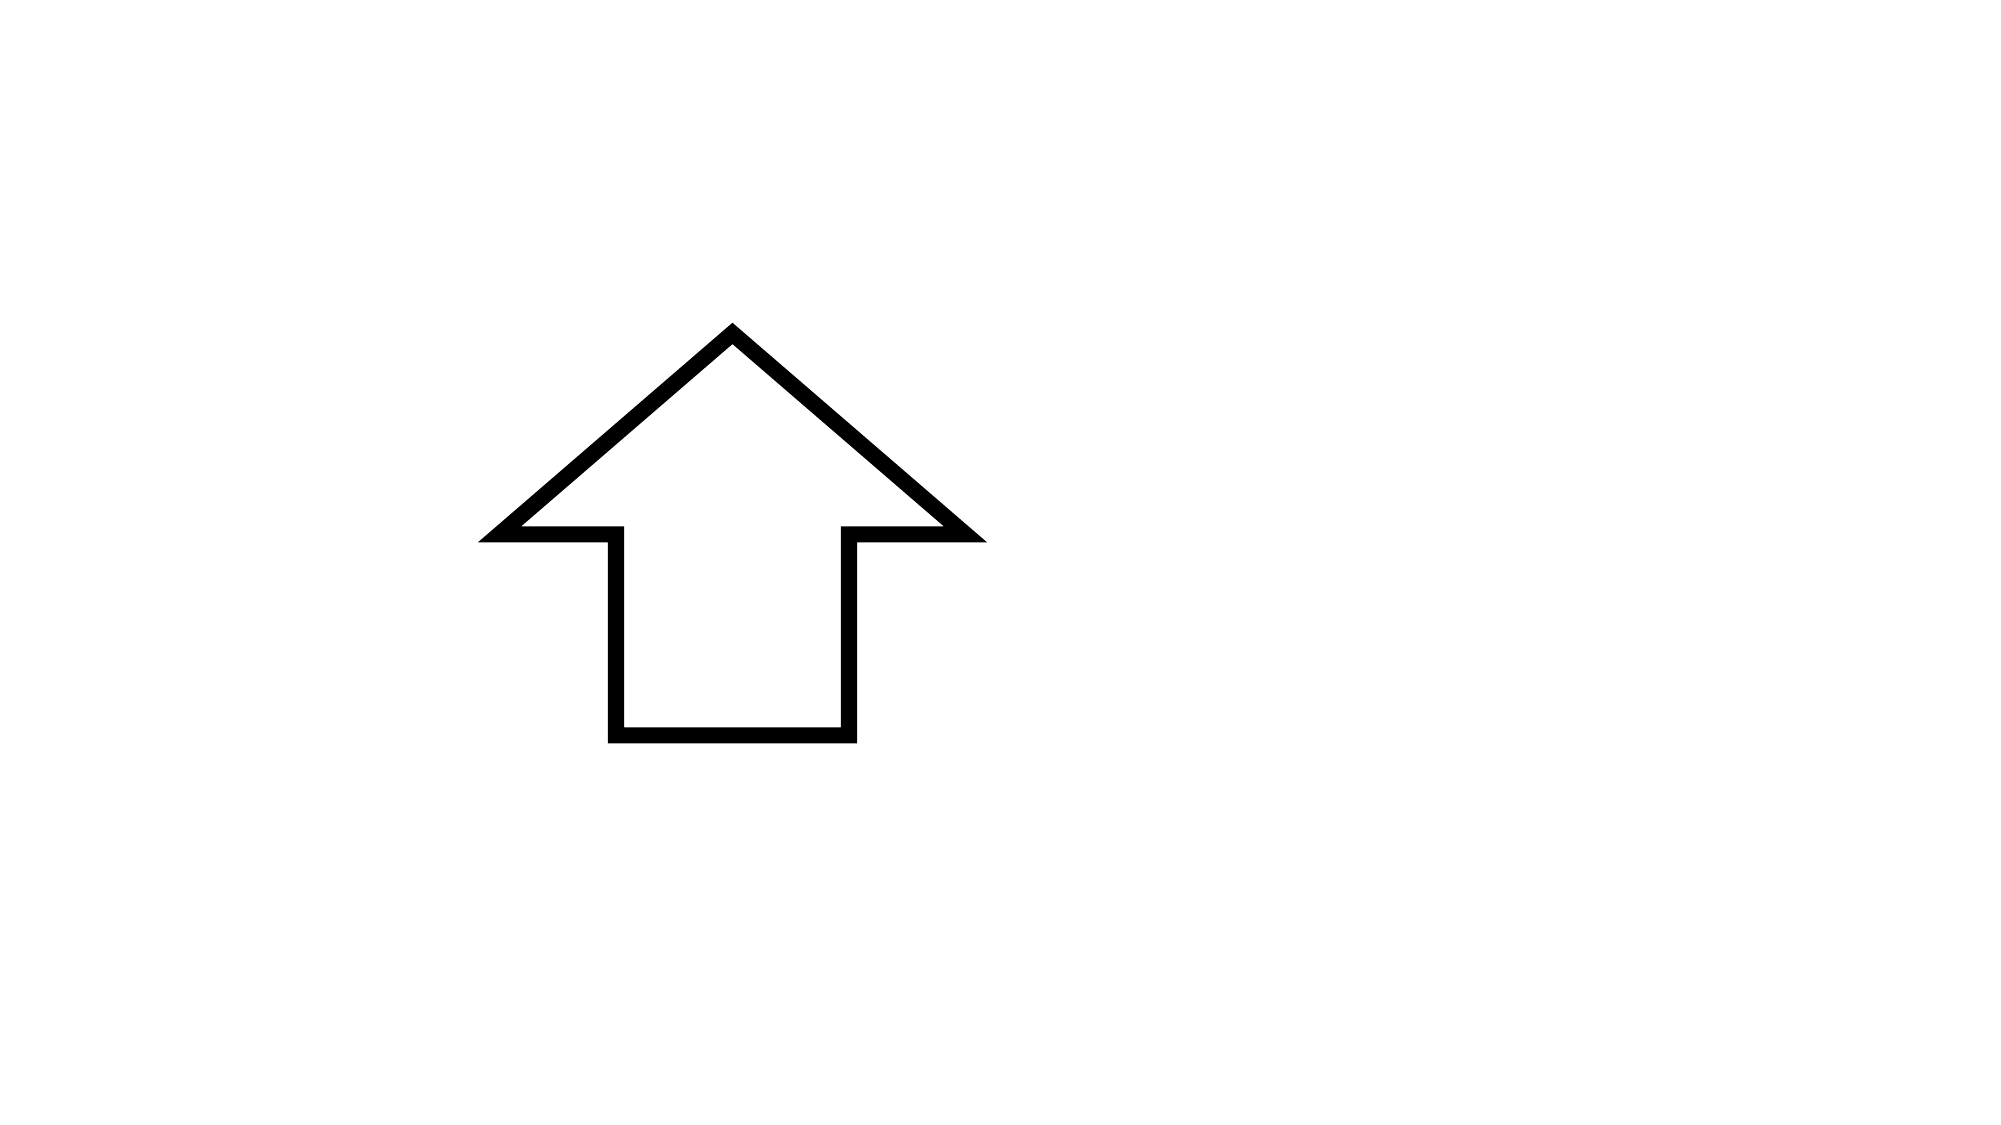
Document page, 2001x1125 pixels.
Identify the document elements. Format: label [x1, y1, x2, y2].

text_box [496, 332, 969, 737]
